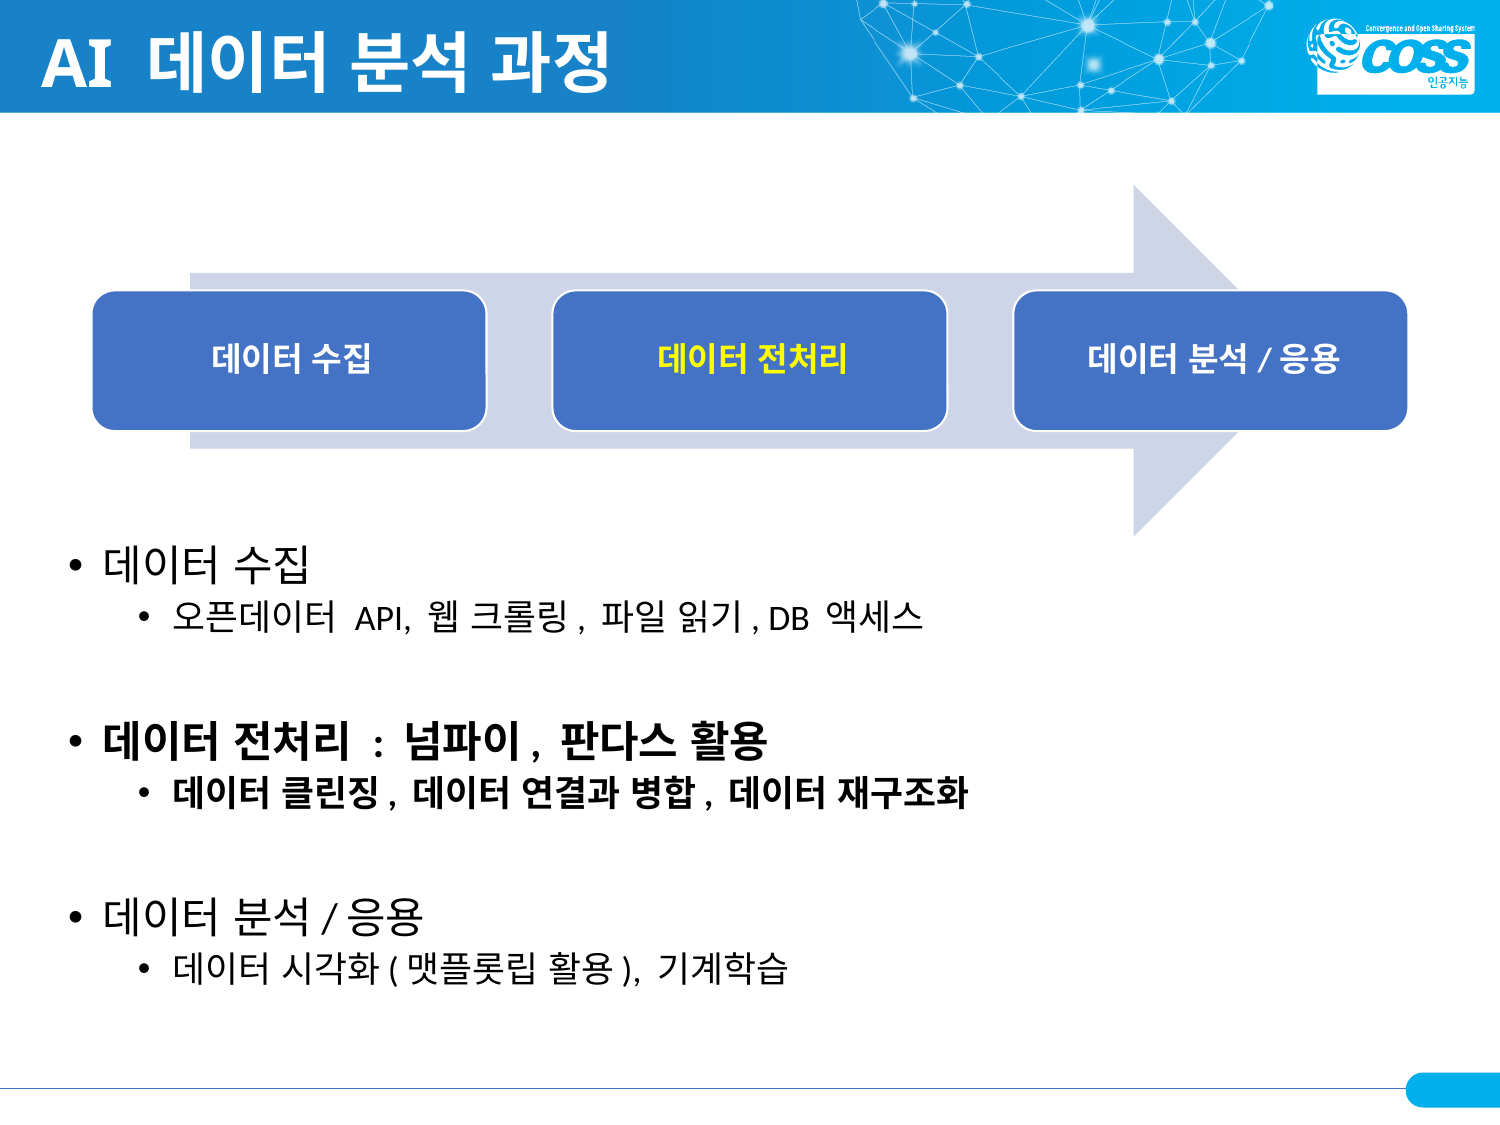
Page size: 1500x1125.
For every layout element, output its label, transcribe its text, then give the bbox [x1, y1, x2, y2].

picture [964, 0, 971, 7]
picture [1265, 0, 1273, 10]
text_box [91, 184, 1409, 537]
picture [879, 0, 888, 9]
picture [0, 0, 732, 113]
list 데이터 수집 오픈데이터 API, 웹 크롤링, 파일 읽기, DB 액세스 데이터 전처리 : 넘파이, 판다스 활용 데이터 클린징, 데이터 연결과 병합, 데이터 재구조화 데이터 분석/응용 데이터 시각화(맷플롯립 활용), 기계학습 [53, 536, 1447, 999]
title AI 데이터 분석 과정 [26, 16, 1307, 117]
